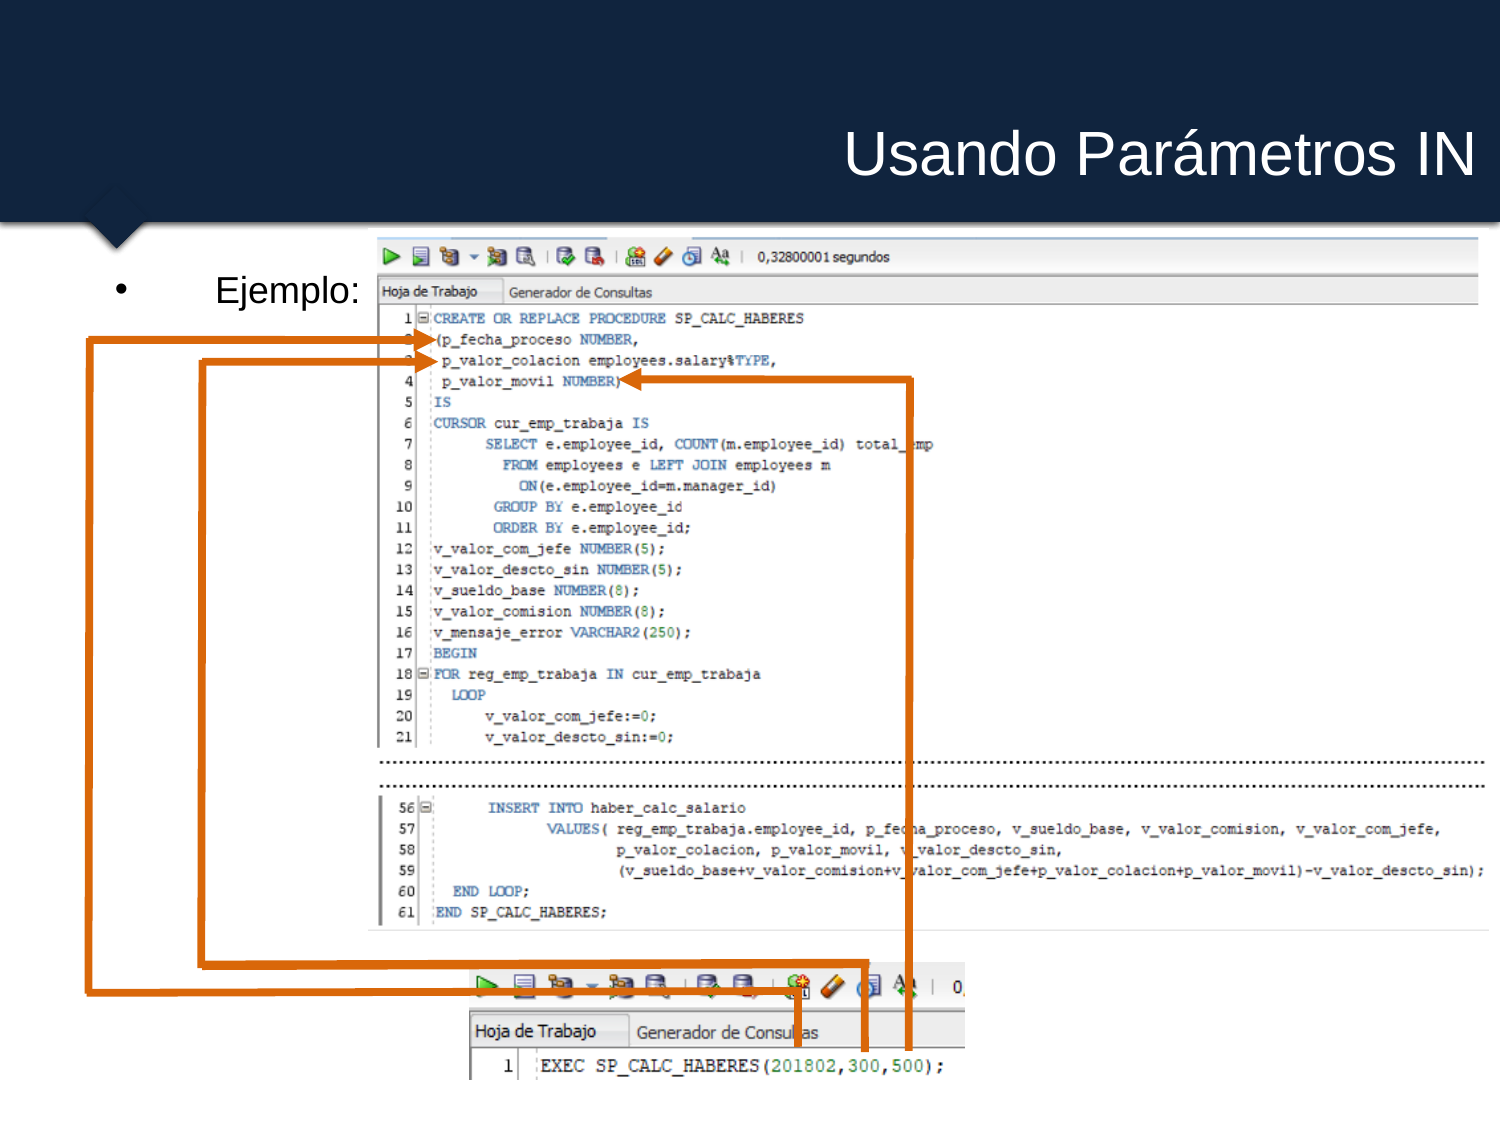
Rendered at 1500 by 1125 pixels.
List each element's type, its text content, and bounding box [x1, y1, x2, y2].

picture [469, 962, 965, 1080]
picture [368, 228, 1490, 932]
text_box Ejemplo: [100, 340, 363, 646]
title Usando Parámetros IN [53, 31, 1494, 271]
text_box Ejemplo: [100, 267, 363, 339]
